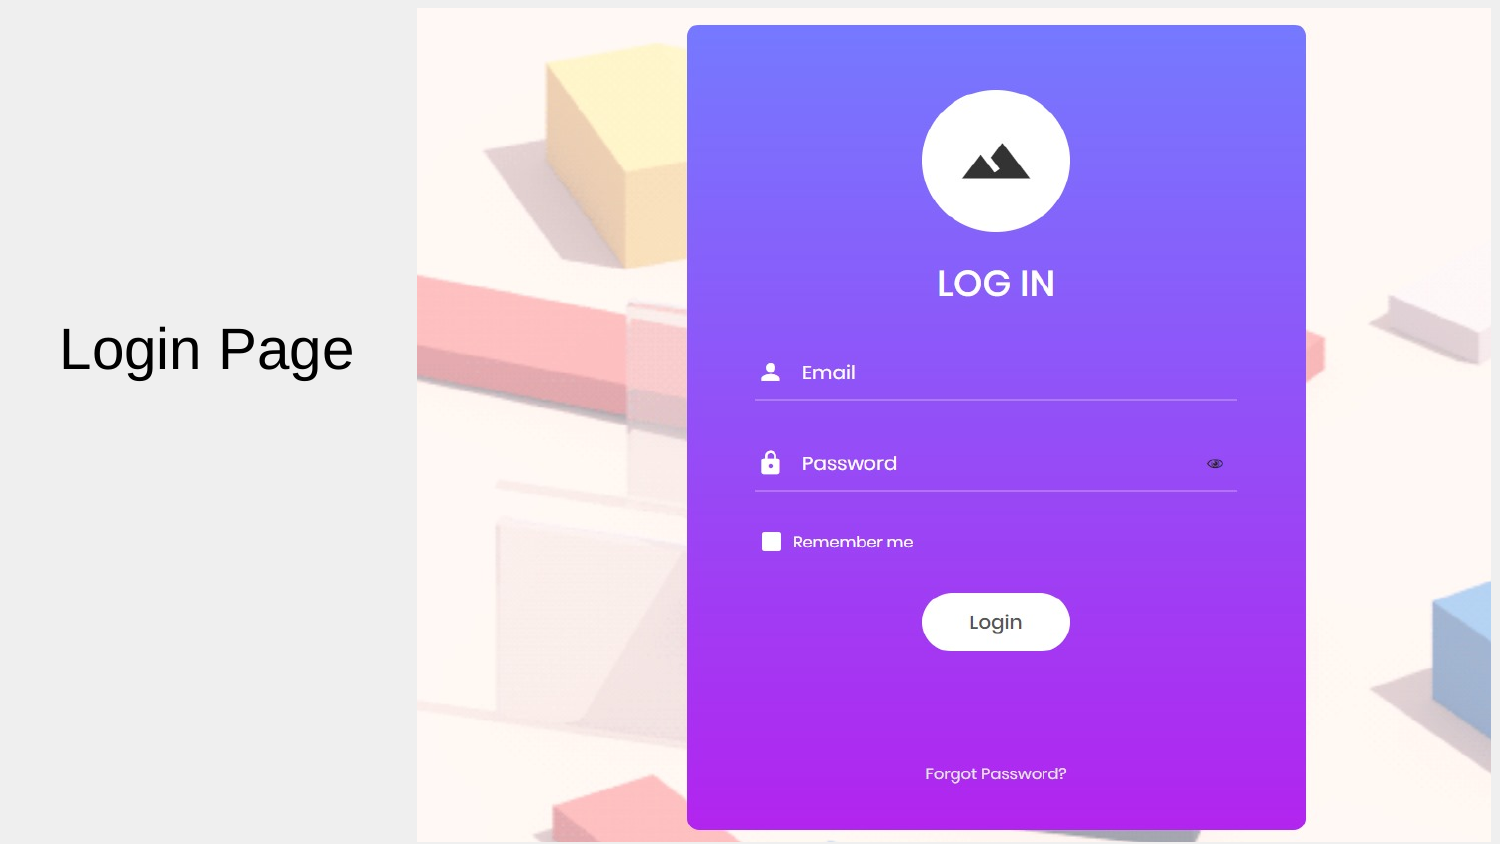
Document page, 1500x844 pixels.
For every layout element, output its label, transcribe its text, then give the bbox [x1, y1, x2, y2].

picture [417, 7, 1491, 843]
text_box Login Page [44, 303, 412, 389]
